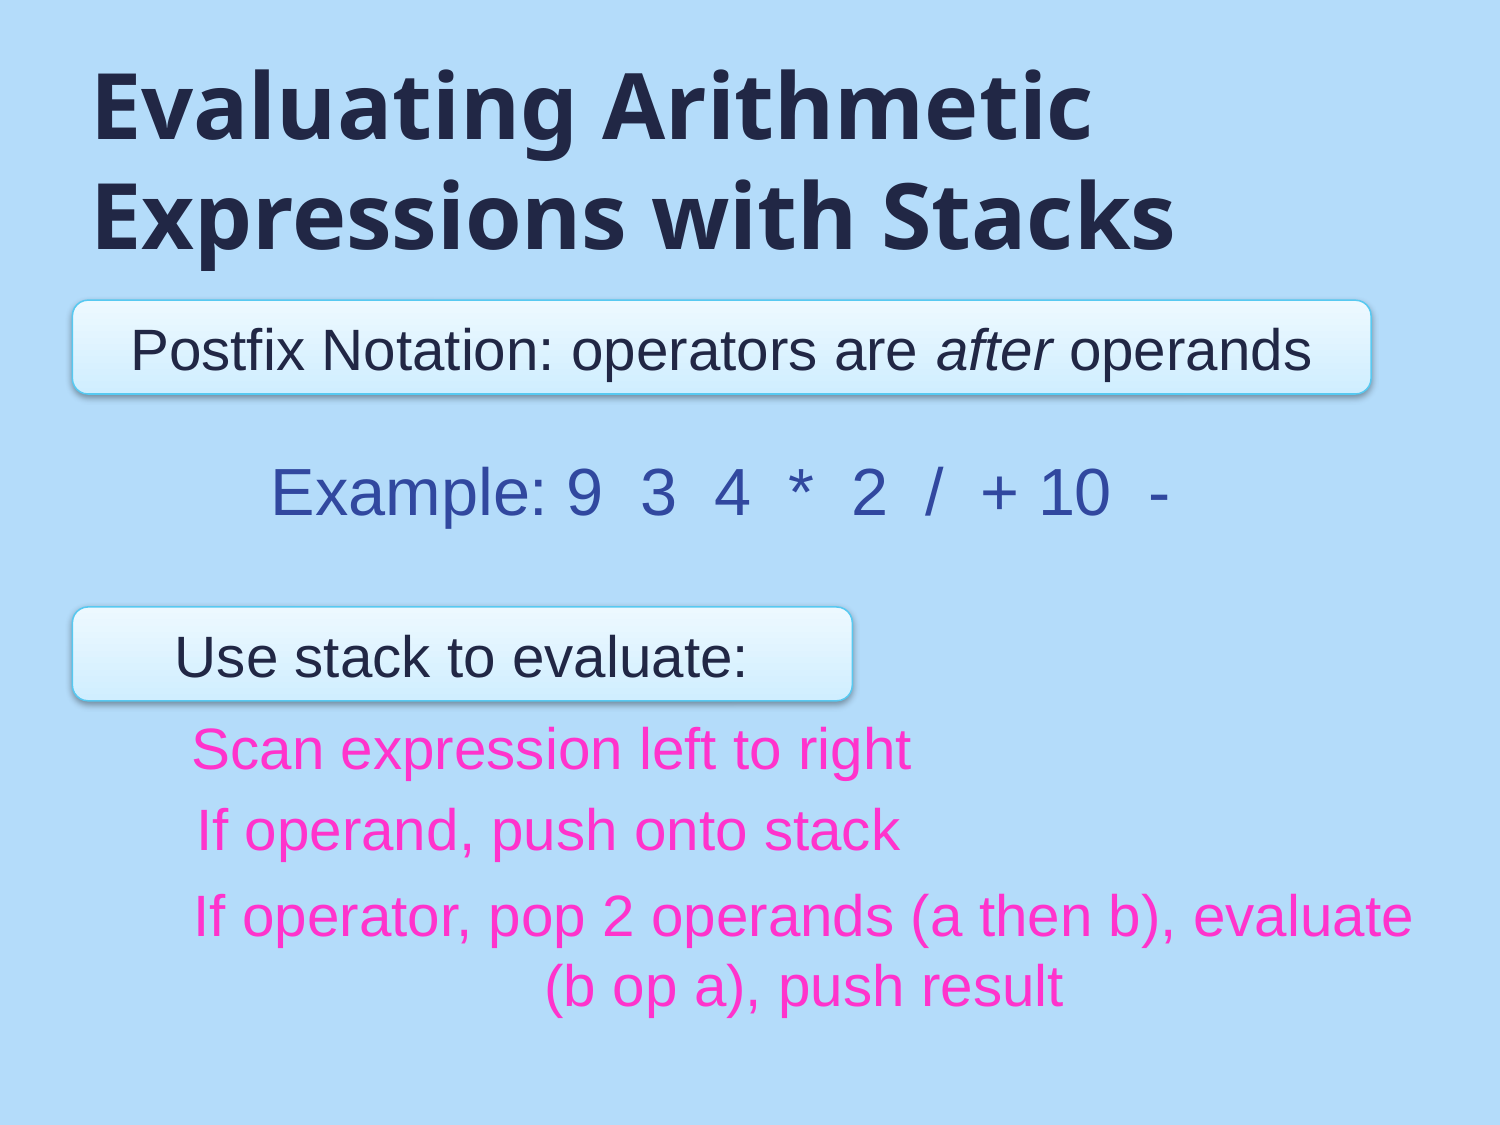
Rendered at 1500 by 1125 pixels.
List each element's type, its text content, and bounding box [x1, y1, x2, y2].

text_box If operand, push onto stack [158, 780, 939, 871]
text_box Scan expression left to right [162, 699, 943, 789]
title Evaluating Arithmetic Expressions with Stacks [75, 40, 1451, 275]
text_box Use stack to evaluate: [71, 606, 854, 702]
text_box Example: 9 3 4 * 2 / + 10 - [230, 436, 1213, 542]
text_box If operator, pop 2 operands (a then b), evaluate (b op a), push result [158, 861, 1451, 1034]
text_box Postfix Notation: operators are after operands [71, 299, 1372, 395]
